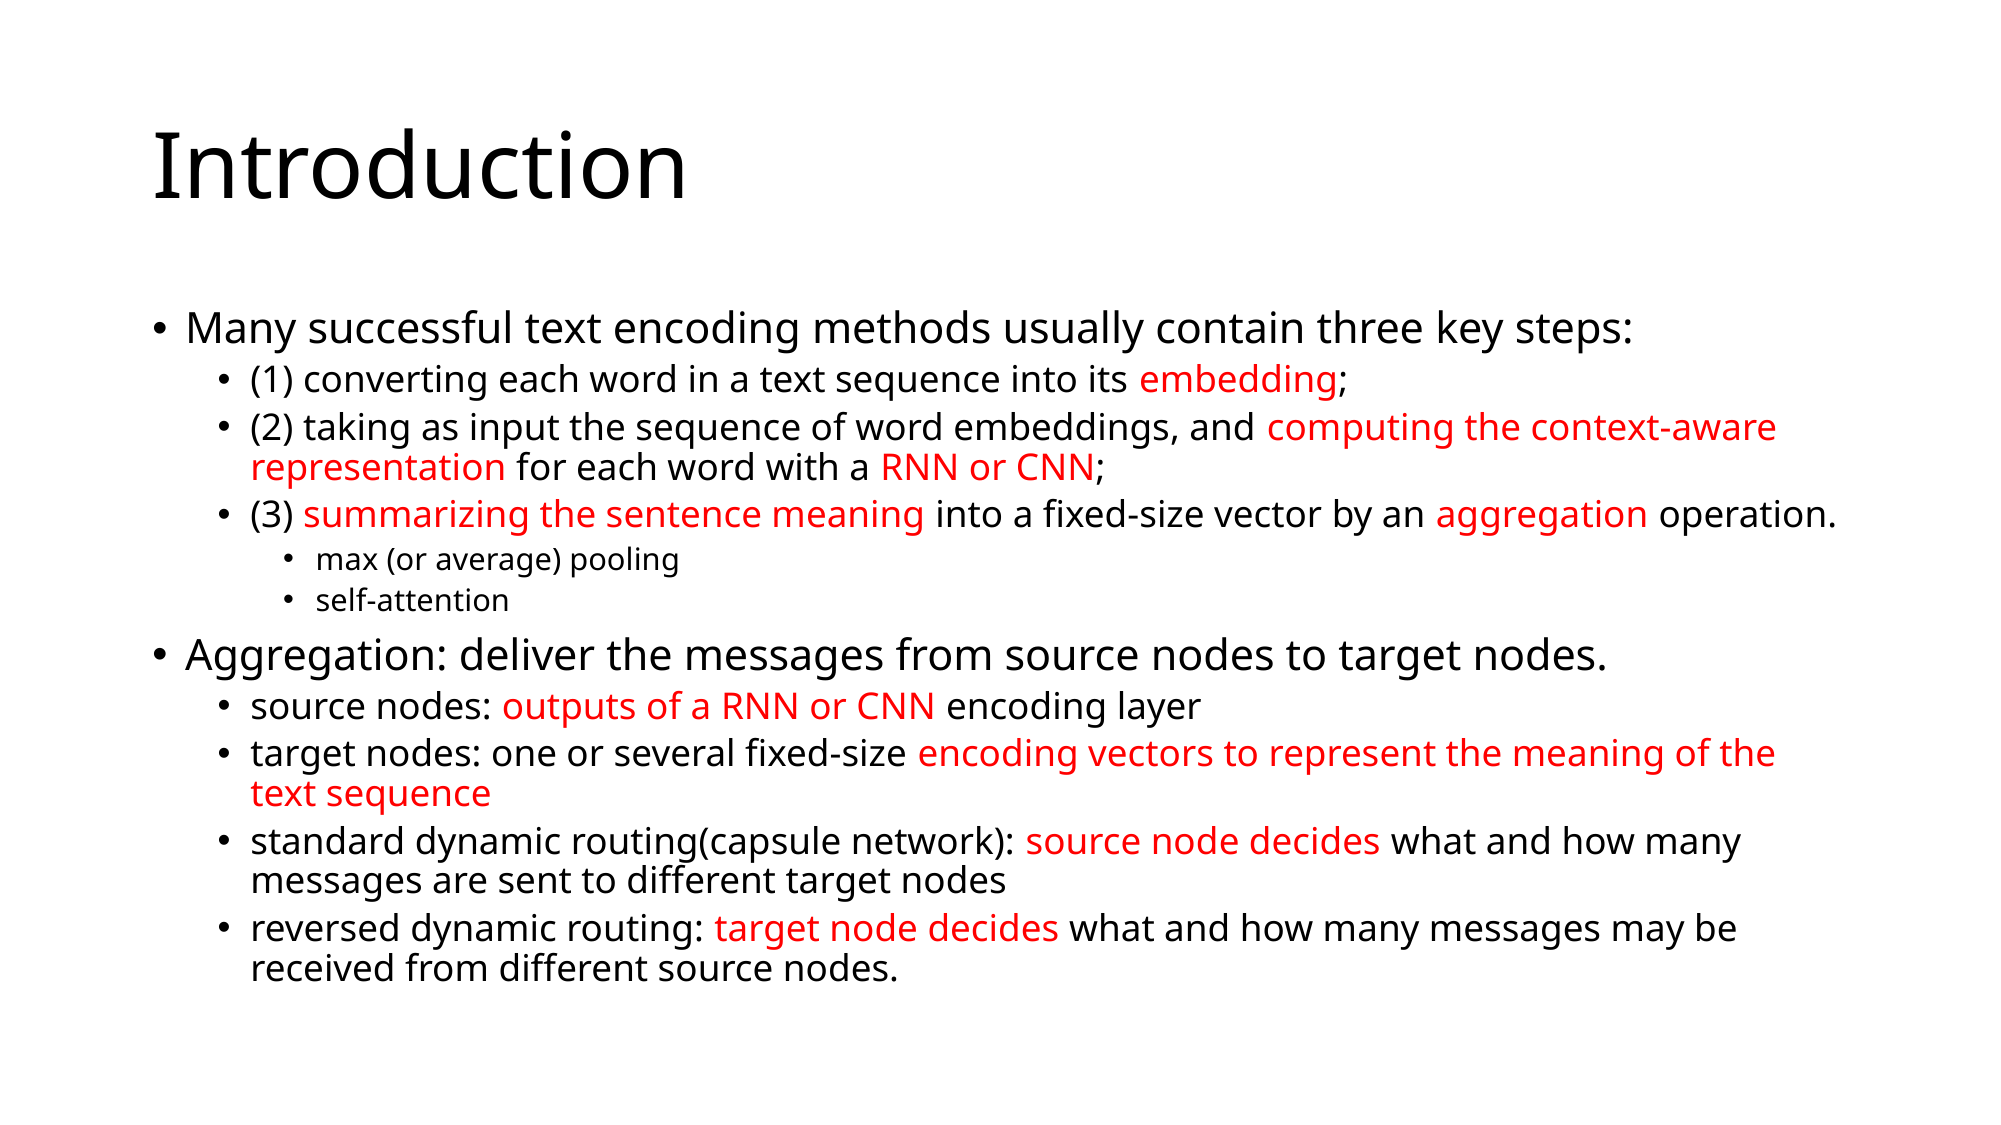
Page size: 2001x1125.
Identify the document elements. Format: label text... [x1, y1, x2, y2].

list Many successful text encoding methods usually contain three key steps: (1) converting each word in a text sequence into its embedding; (2) taking as input the sequence of word embeddings, and computing the context-aware representation for each word with a RNN or CNN; (3) summarizing the sentence meaning into a fixed-size vector by an aggregation operation. max (or average) pooling self-attention Aggregation: deliver the messages from source nodes to target nodes. source nodes: outputs of a RNN or CNN encoding layer target nodes: one or several fixed-size encoding vectors to represent the meaning of the text sequence standard dynamic routing(capsule network): source node decides what and how many messages are sent to different target nodes reversed dynamic routing: target node decides what and how many messages may be received from different source nodes. [137, 299, 1863, 1014]
title Introduction [137, 59, 1863, 278]
